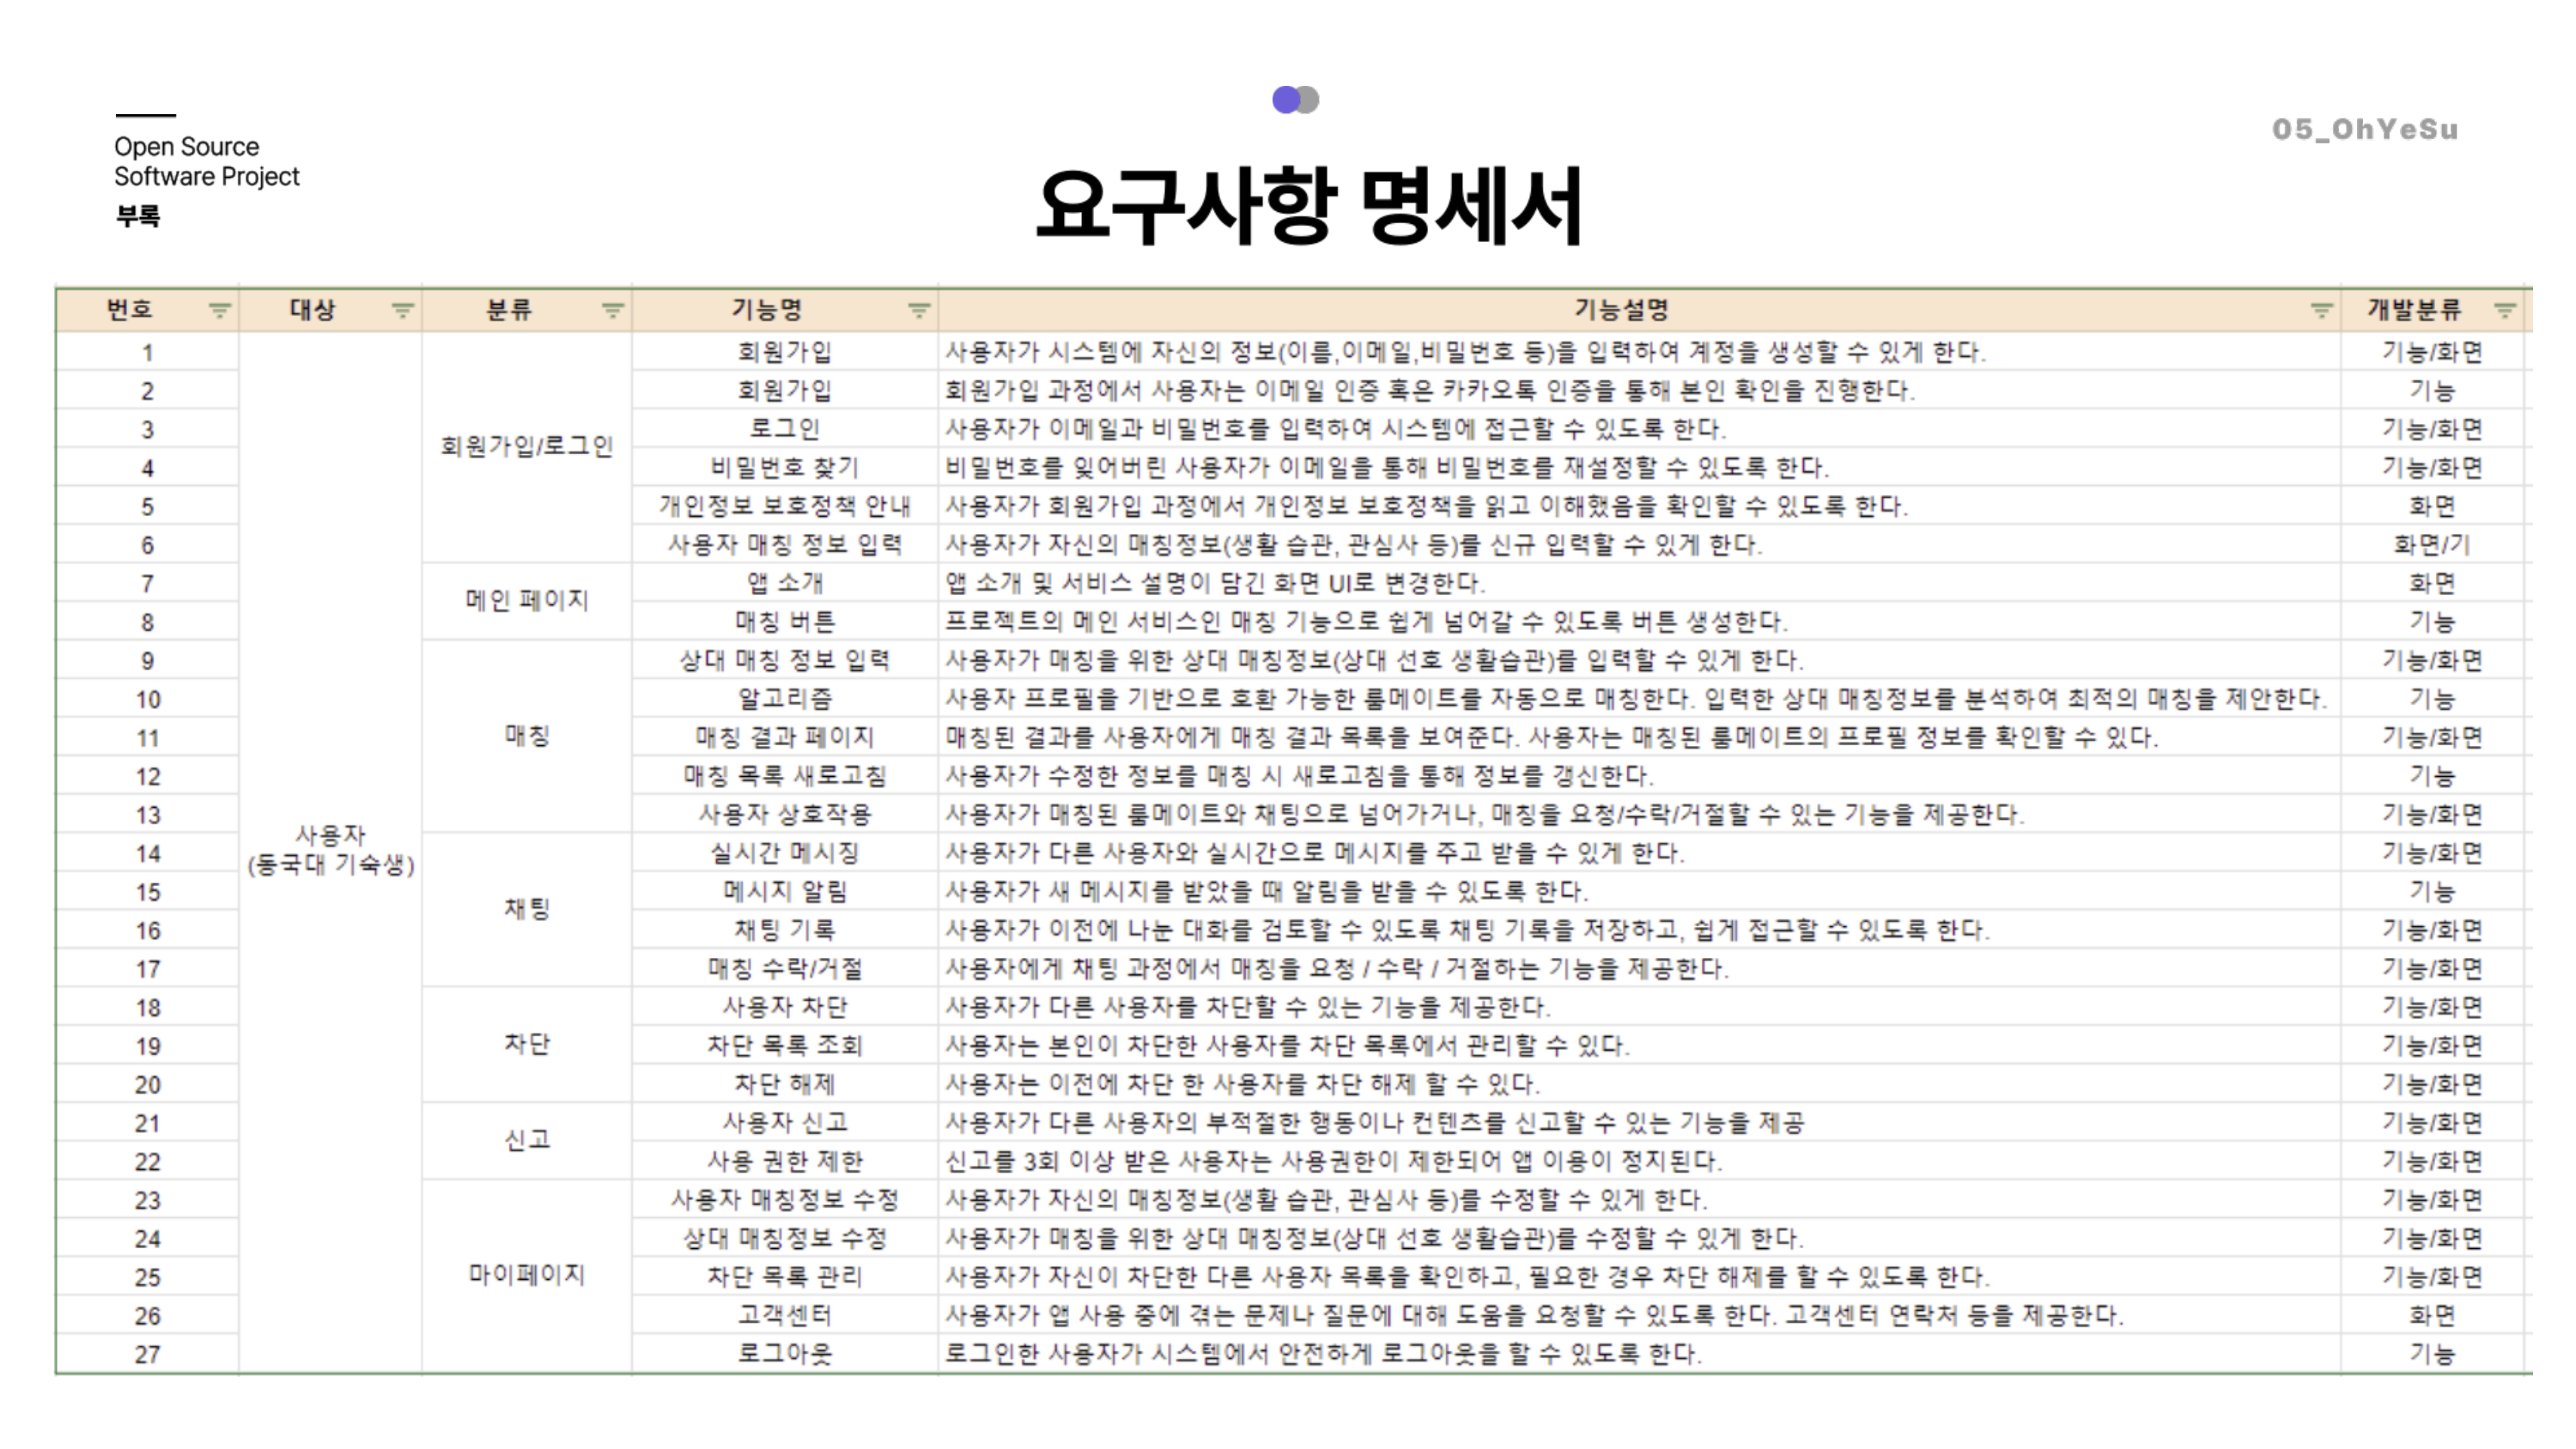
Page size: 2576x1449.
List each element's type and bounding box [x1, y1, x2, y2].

picture [0, 92, 2531, 345]
text_box [52, 282, 2533, 1378]
text_box [1273, 86, 1321, 110]
